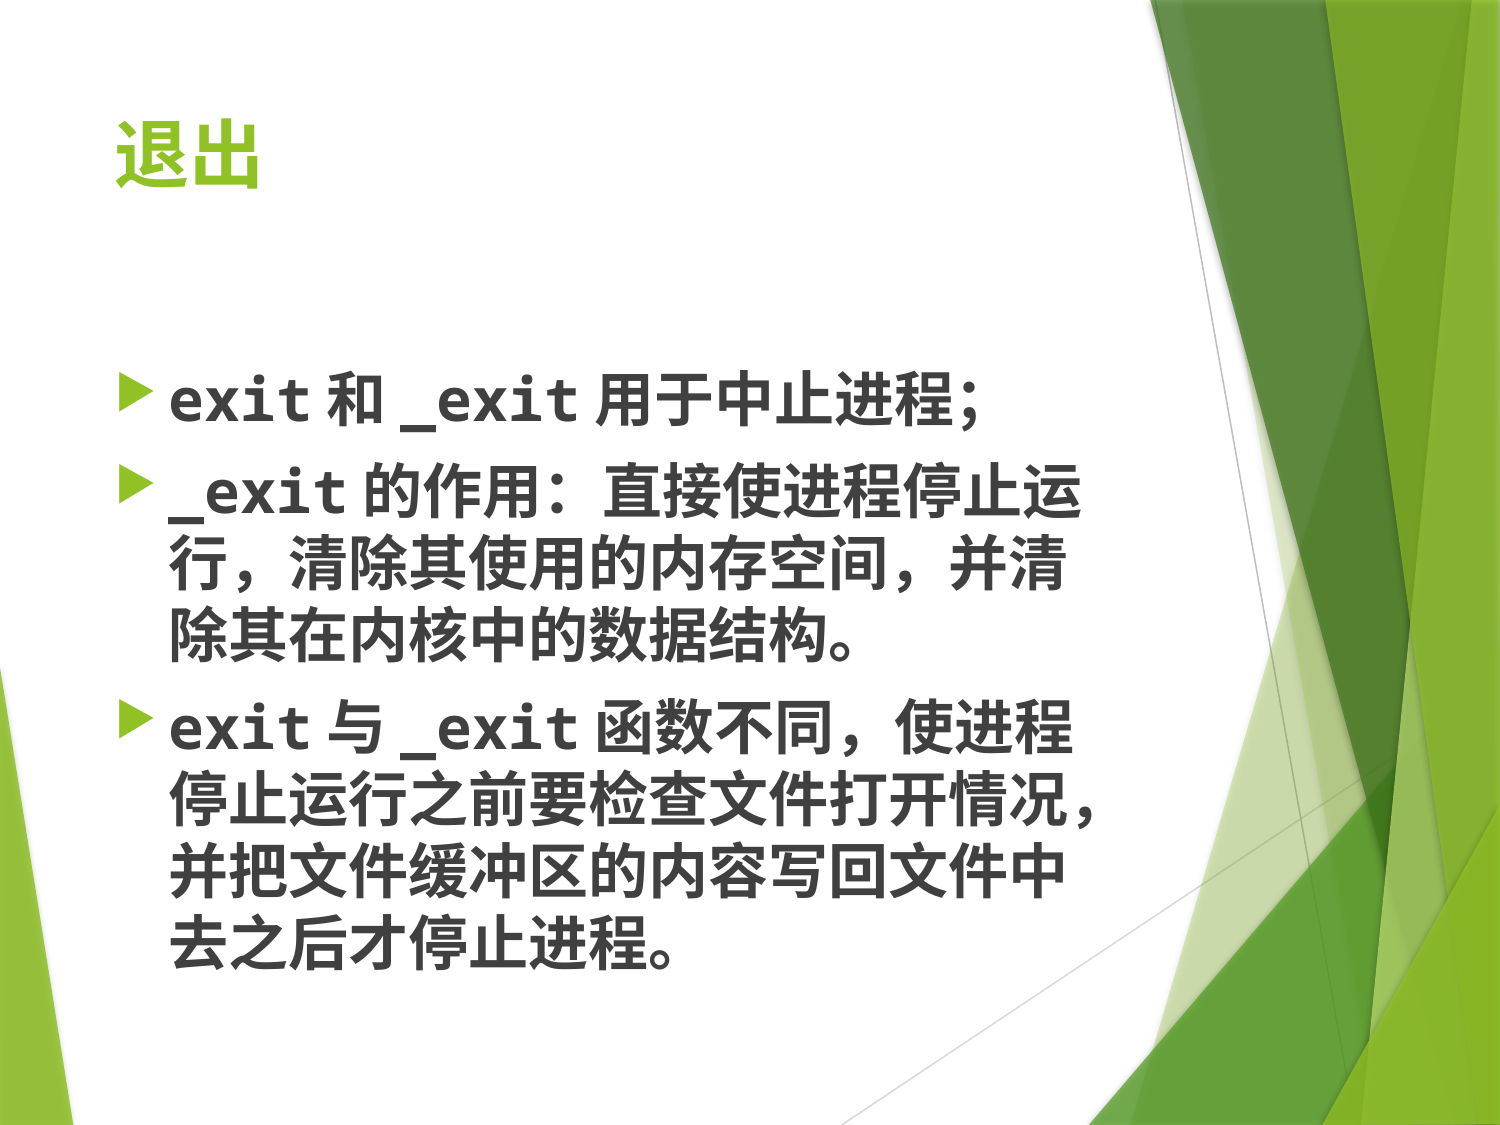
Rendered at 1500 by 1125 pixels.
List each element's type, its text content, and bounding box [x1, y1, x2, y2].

title 退出 [99, 99, 1142, 317]
list exit和_exit用于中止进程； _exit的作用：直接使进程停止运行，清除其使用的内存空间，并清除其在内核中的数据结构。 exit与_exit函数不同，使进程停止运行之前要检查文件打开情况，并把文件缓冲区的内容写回文件中去之后才停止进程。 [99, 354, 1142, 992]
